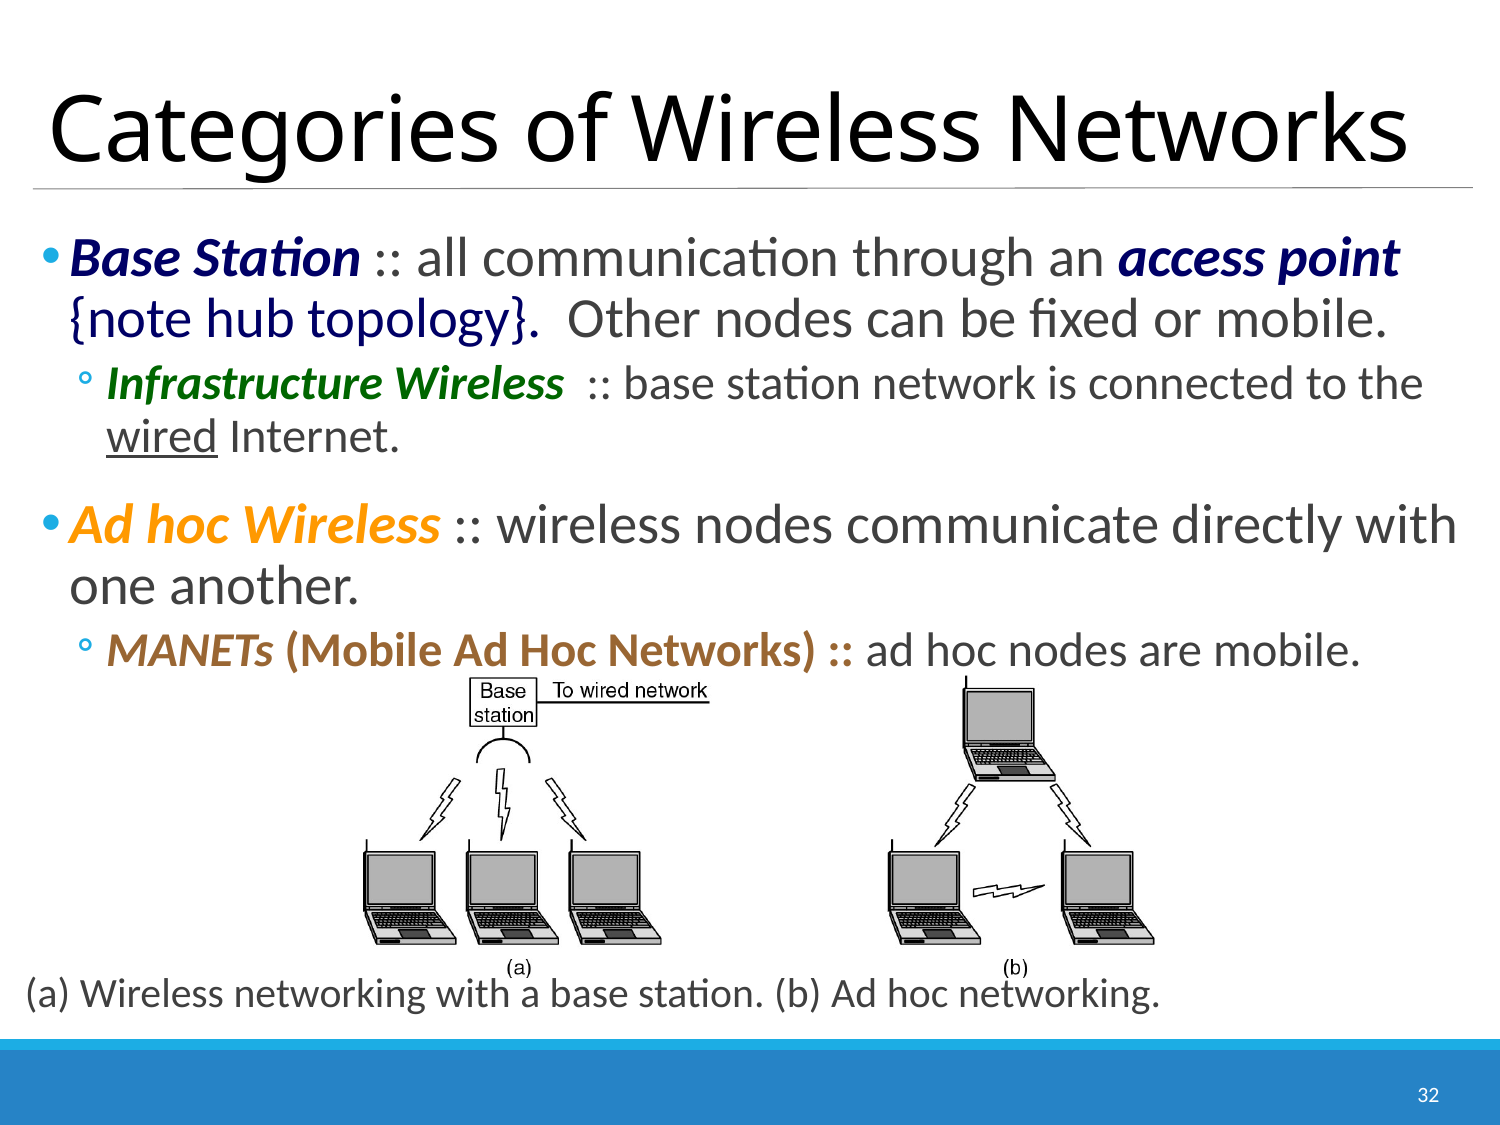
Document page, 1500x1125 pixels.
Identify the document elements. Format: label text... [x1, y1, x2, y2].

list Base Station :: all communication through an access point {note hub topology}. Other nodes can be fixed or mobile. Infrastructure Wireless :: base station network is connected to the wired Internet. Ad hoc Wireless :: wireless nodes communicate directly with one another. MANETs (Mobile Ad Hoc Networks) :: ad hoc nodes are mobile. [32, 220, 1473, 688]
text_box (a) Wireless networking with a base station. (b) Ad hoc networking. [24, 964, 1463, 1077]
title Categories of Wireless Networks [32, 37, 1473, 188]
picture [362, 674, 1157, 979]
